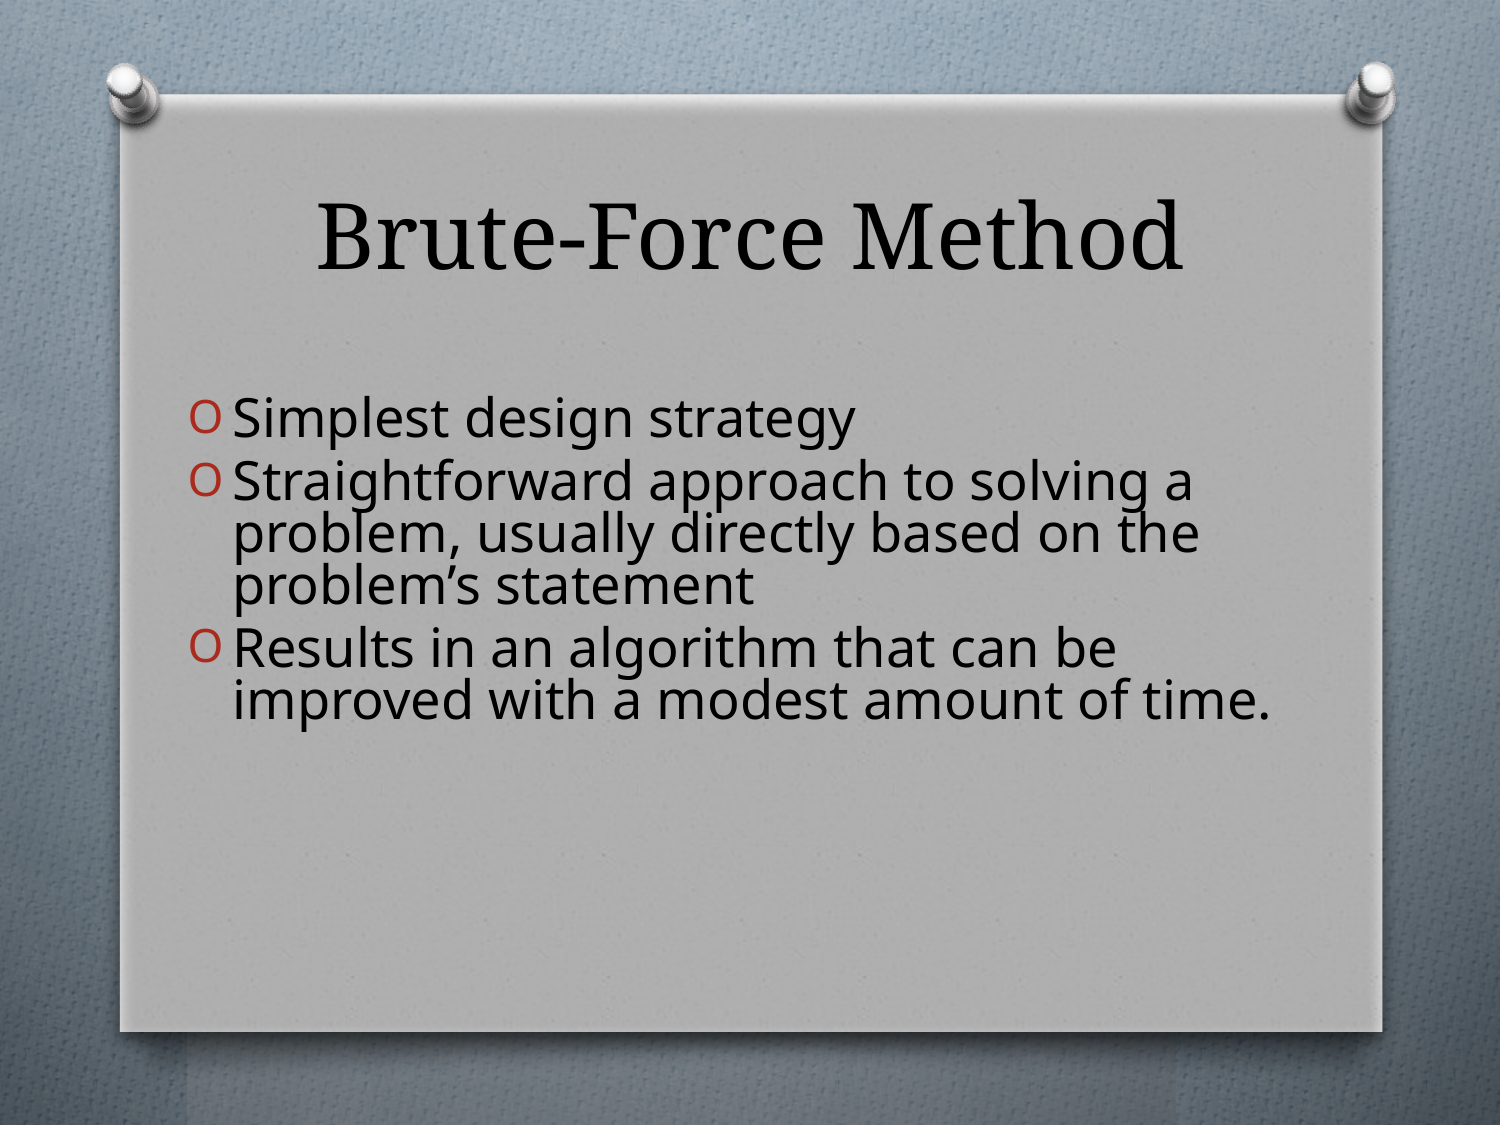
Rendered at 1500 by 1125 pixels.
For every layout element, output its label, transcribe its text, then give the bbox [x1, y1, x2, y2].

title Brute-Force Method [179, 134, 1323, 312]
picture [75, 29, 198, 153]
list Simplest design strategy Straightforward approach to solving a problem, usually directly based on the problem’s statement Results in an algorithm that can be improved with a modest amount of time. [112, 312, 1388, 988]
picture [1317, 35, 1439, 156]
